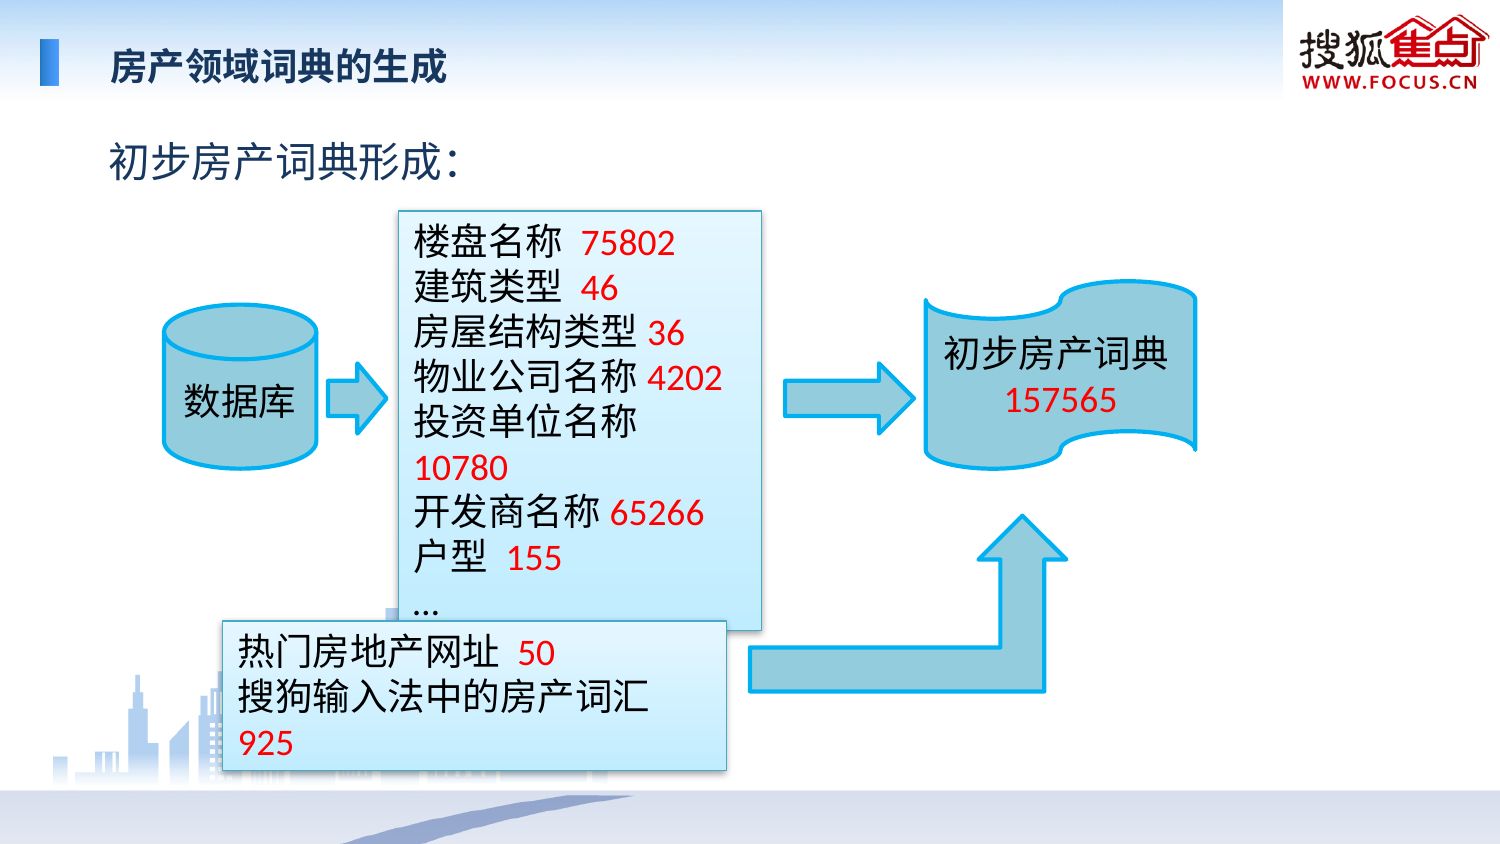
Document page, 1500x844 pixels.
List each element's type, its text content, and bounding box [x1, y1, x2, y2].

text_box 初步房产词典157565 [923, 279, 1198, 471]
text_box [747, 513, 1069, 694]
text_box 初步房产词典形成： [93, 128, 1418, 194]
text_box 热门房地产网址 50 搜狗输入法中的房产词汇925 [222, 620, 727, 771]
text_box 房产领域词典的生成 [95, 35, 463, 95]
text_box 楼盘名称 75802 建筑类型 46 房屋结构类型36 物业公司名称4202 投资单位名称 10780 开发商名称65266 户型 155 … [398, 210, 762, 631]
text_box [325, 361, 389, 436]
picture [0, 0, 1500, 844]
text_box [783, 361, 917, 436]
text_box 数据库 [161, 302, 319, 471]
